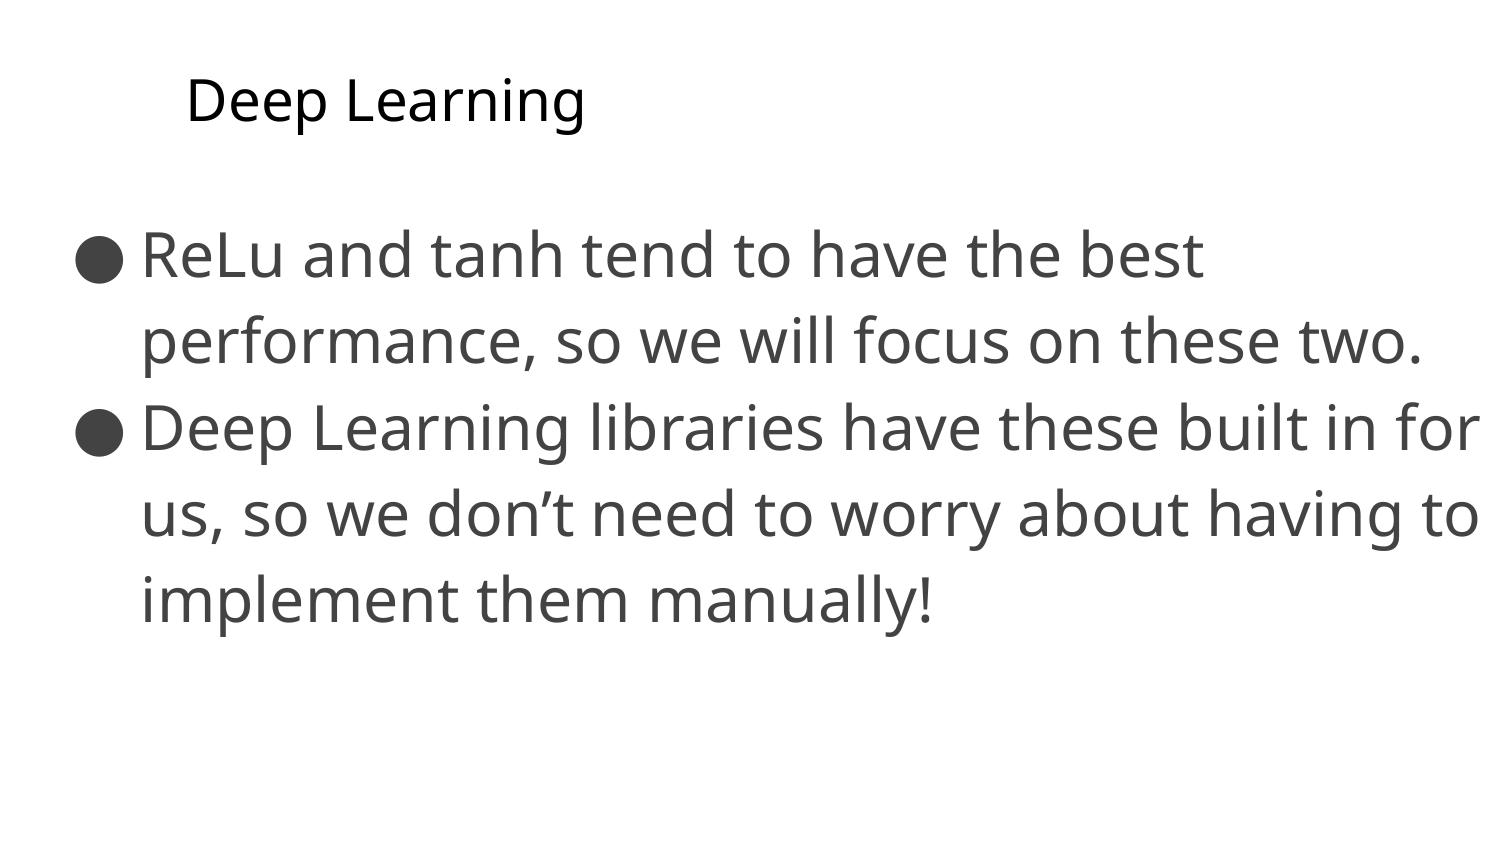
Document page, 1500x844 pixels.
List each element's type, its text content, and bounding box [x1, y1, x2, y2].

text_box Deep Learning [171, 48, 1449, 143]
text_box ReLu and tanh tend to have the best performance, so we will focus on these two. Deep Learning libraries have these built in for us, so we don’t need to worry about having to implement them manually! [51, 188, 1500, 375]
